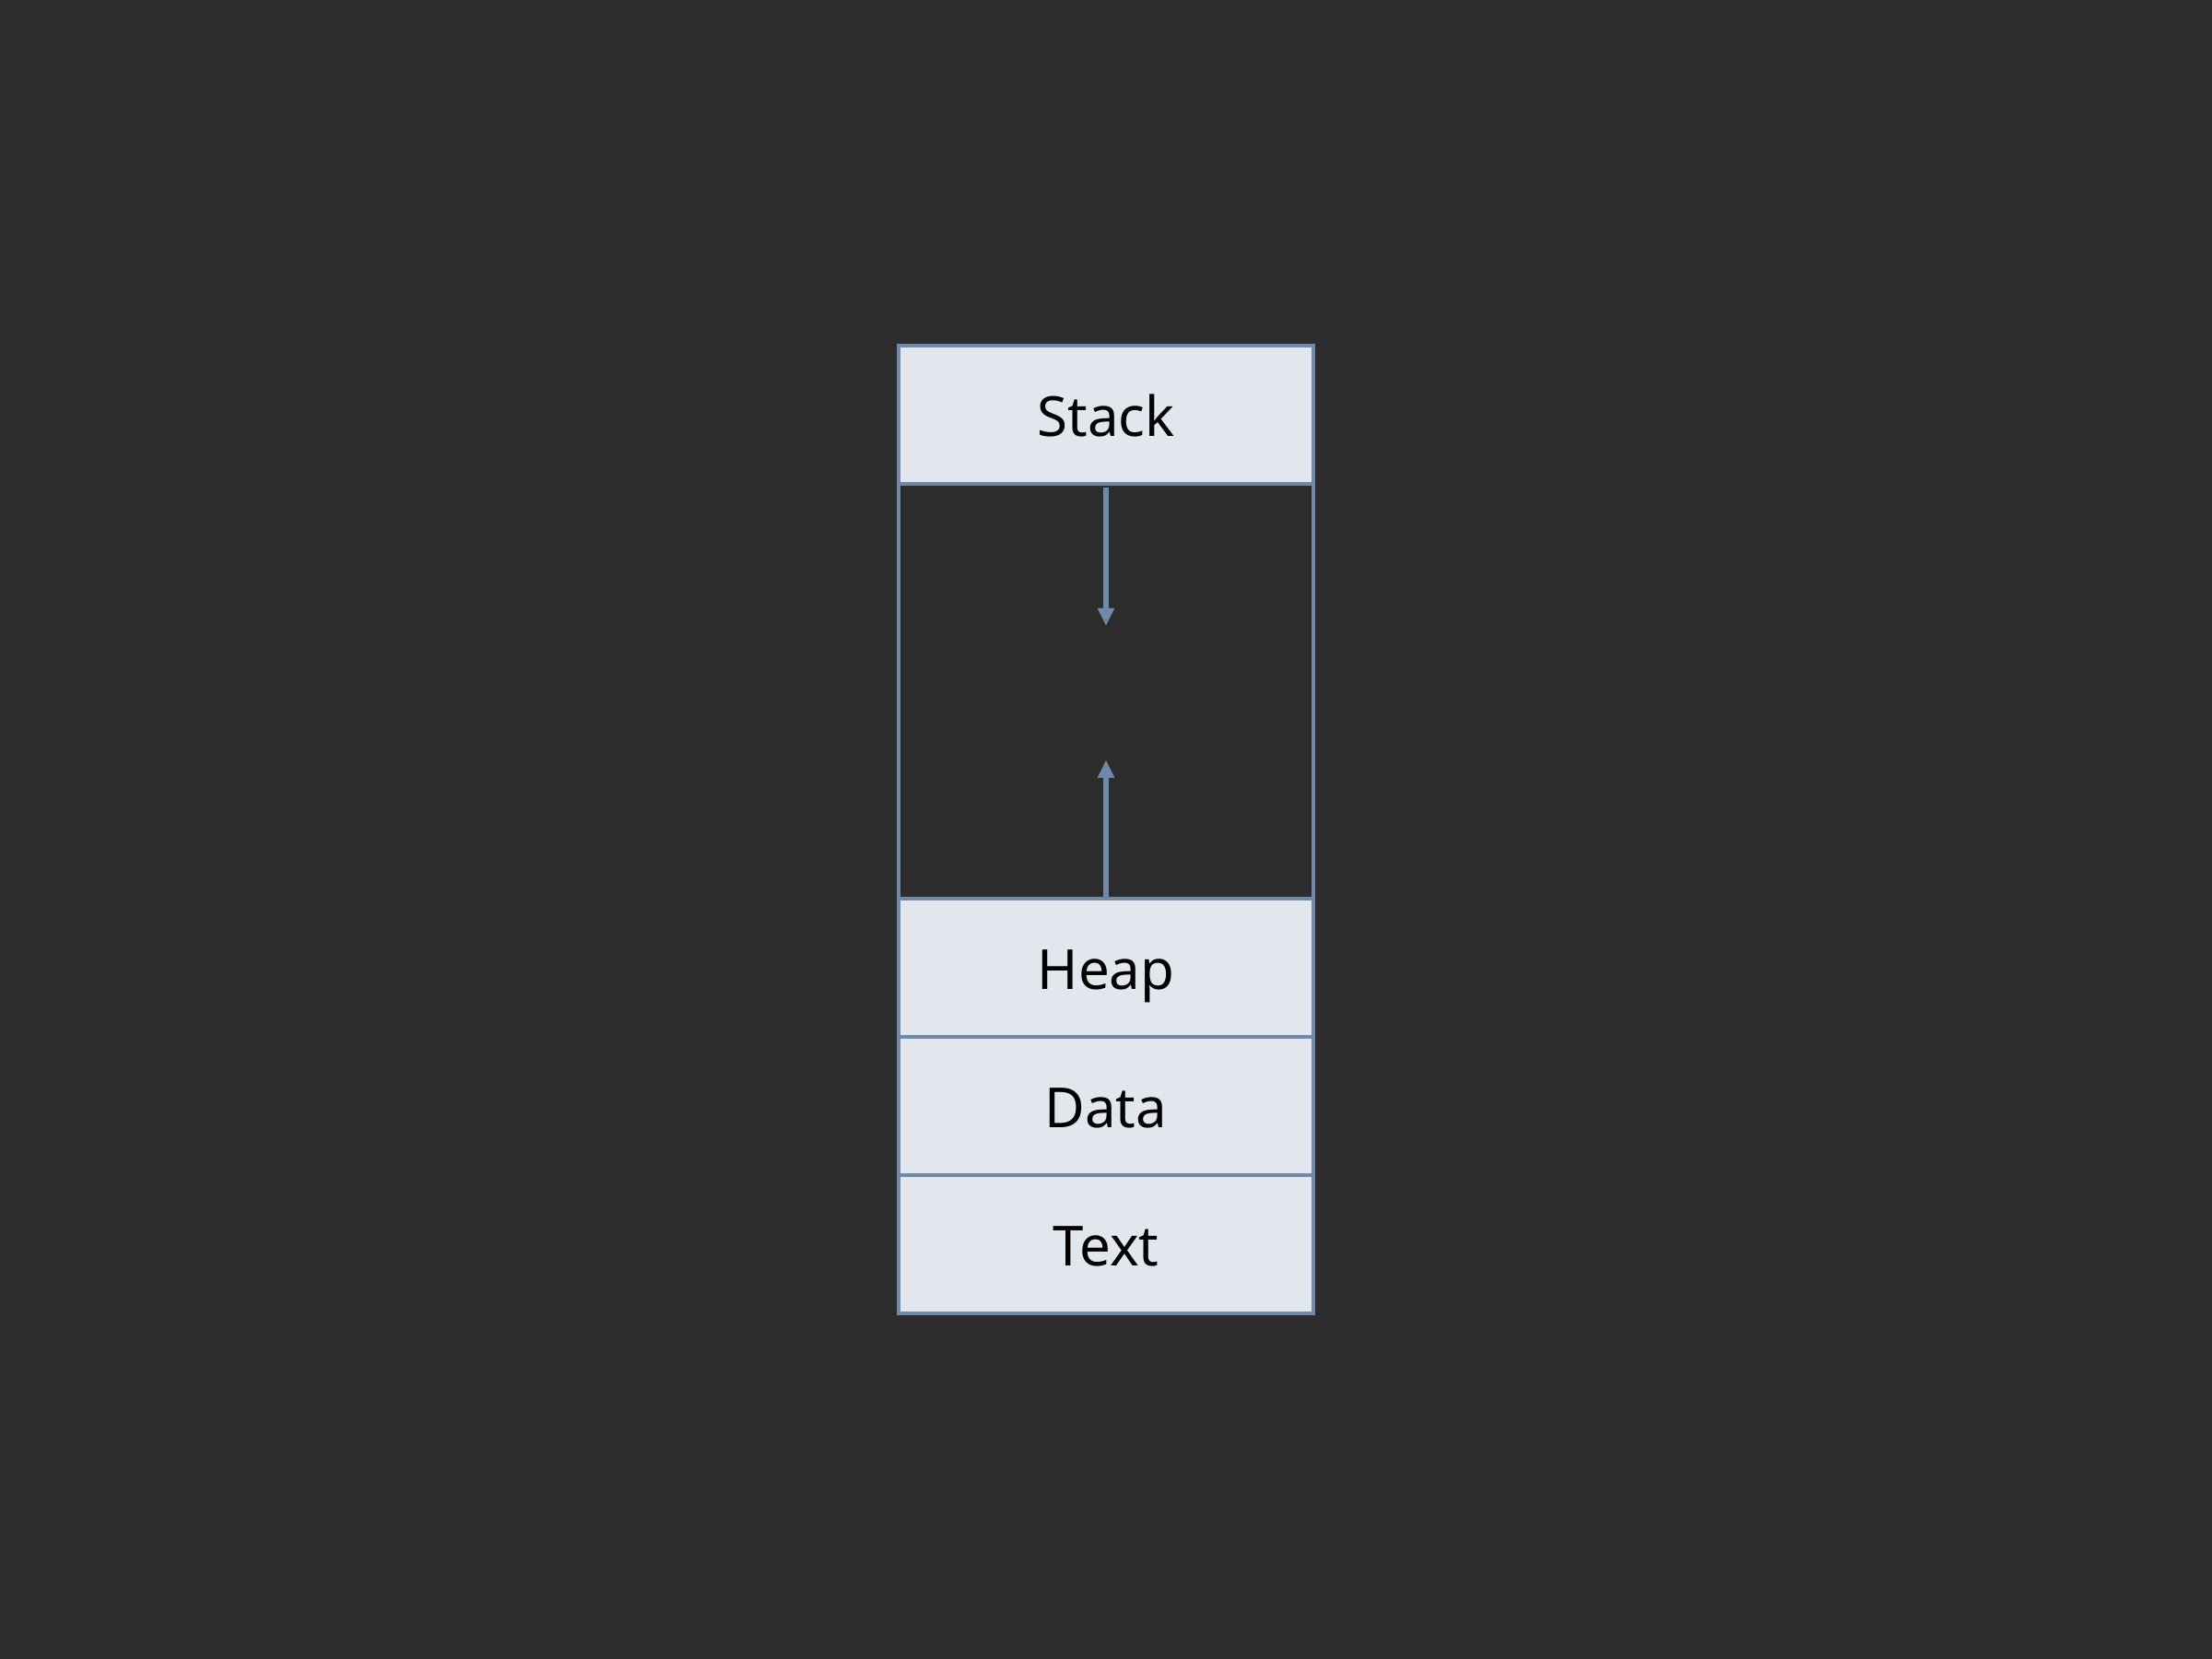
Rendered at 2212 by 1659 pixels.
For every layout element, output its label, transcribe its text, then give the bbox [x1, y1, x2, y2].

table_cell Heap [900, 900, 1312, 1035]
table_cell Data [900, 1039, 1312, 1173]
table_cell [900, 486, 1312, 897]
table_cell Text [900, 1177, 1312, 1312]
table_header Stack [900, 347, 1312, 482]
